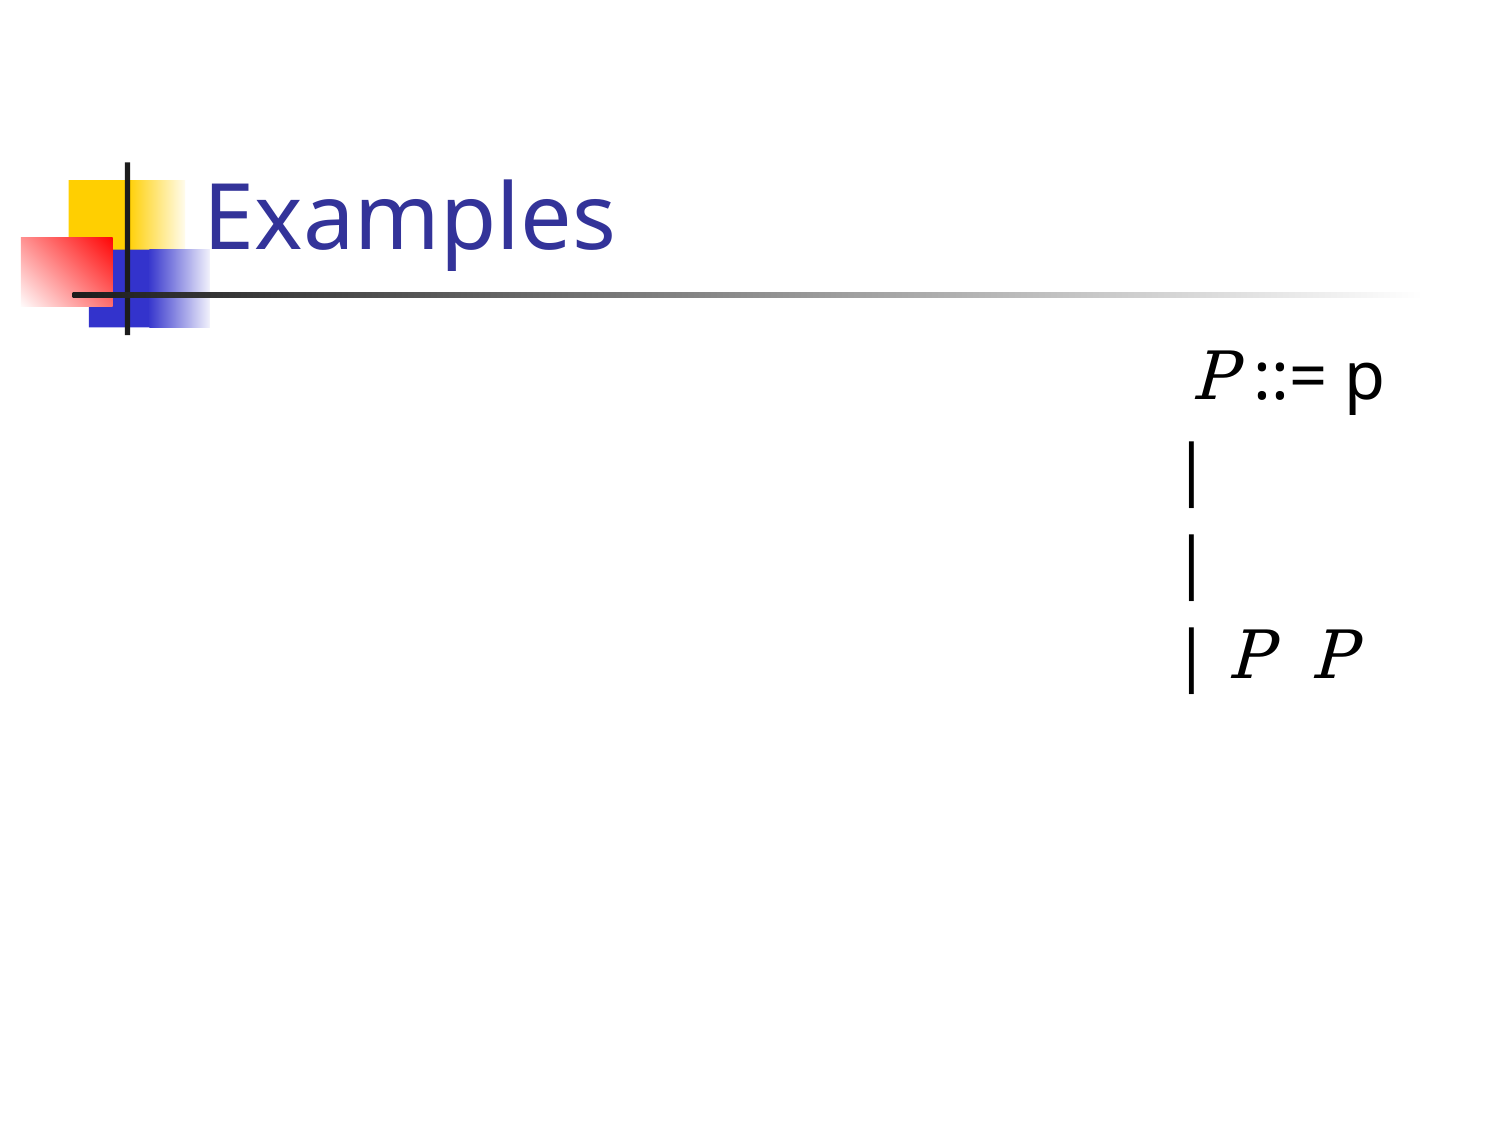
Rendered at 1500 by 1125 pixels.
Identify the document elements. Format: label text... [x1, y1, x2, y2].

title Examples [188, 35, 1468, 275]
